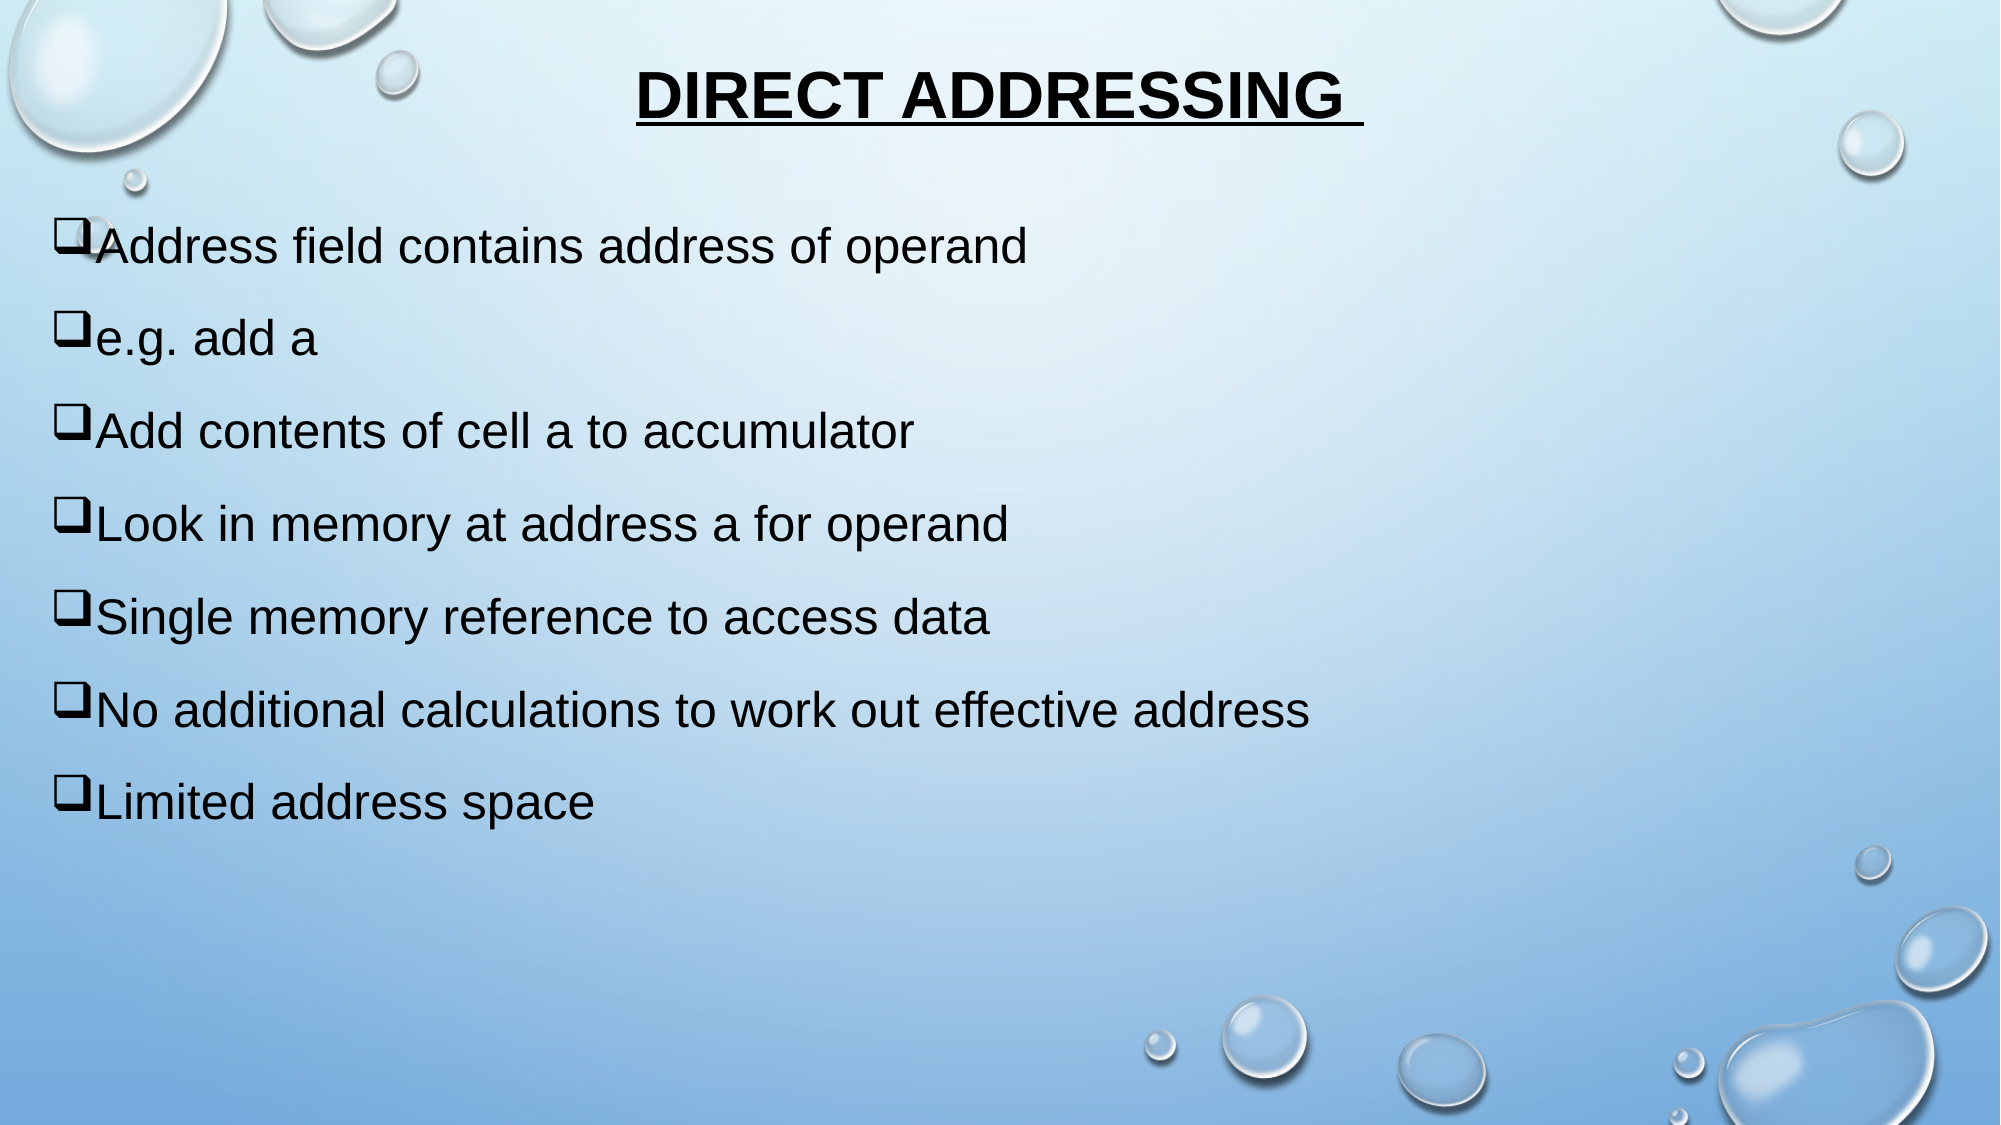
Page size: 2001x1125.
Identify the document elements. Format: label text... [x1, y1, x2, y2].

title DIRECT ADDRESSING [149, 28, 1851, 165]
picture [0, 0, 2000, 1125]
list Address field contains address of operand e.g. add a Add contents of cell a to accumulator Look in memory at address a for operand Single memory reference to access data No additional calculations to work out effective address Limited address space [35, 193, 1979, 1060]
